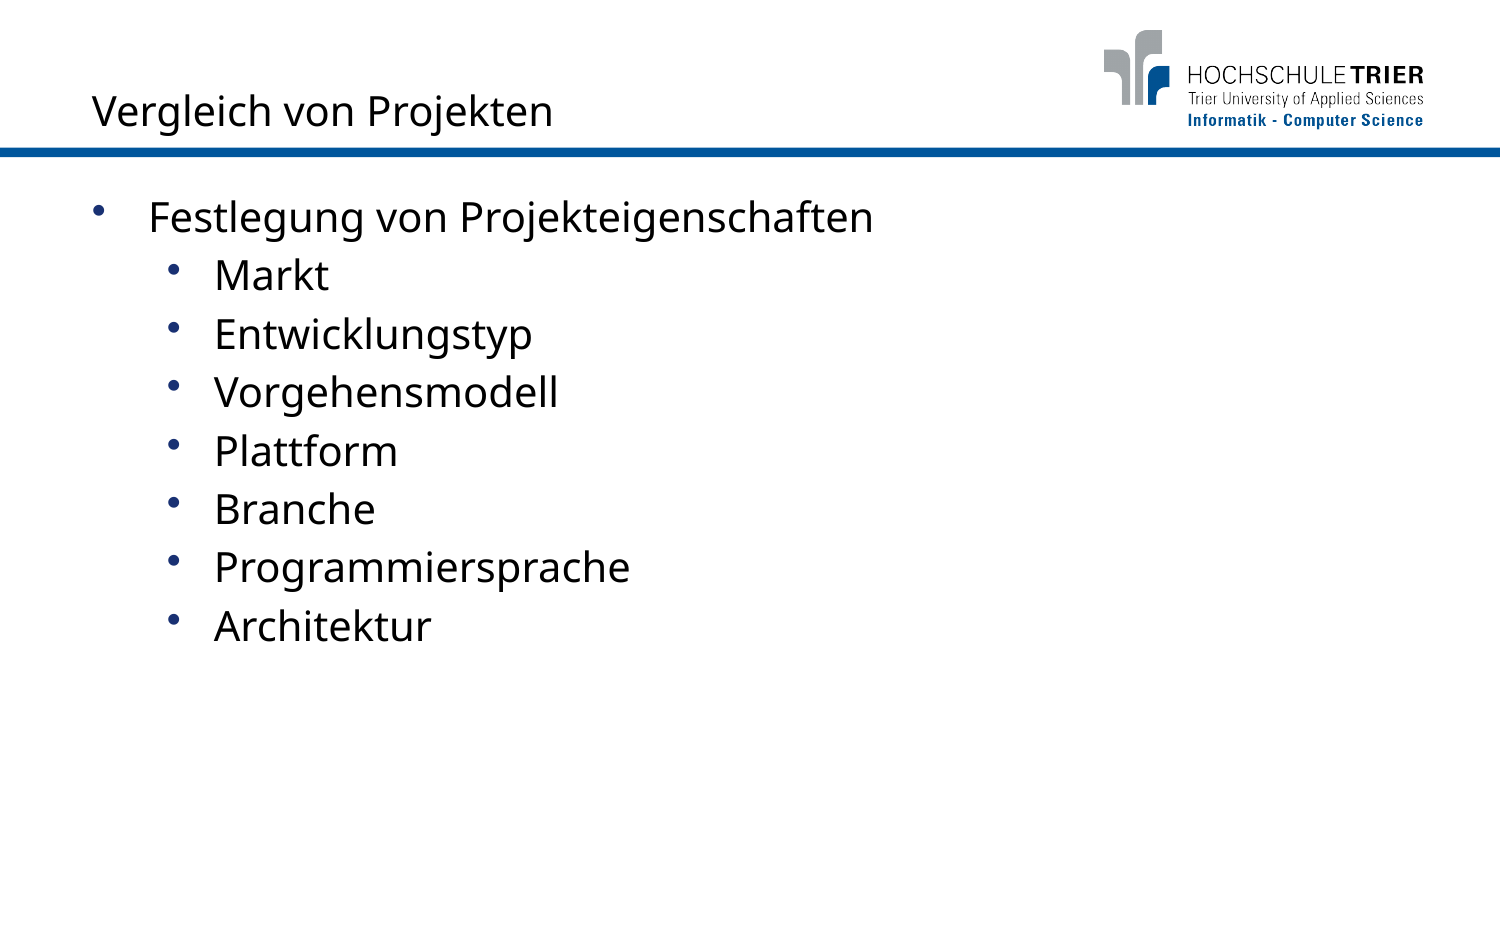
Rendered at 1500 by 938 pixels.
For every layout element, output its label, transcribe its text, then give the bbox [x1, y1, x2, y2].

title Vergleich von Projekten [76, 83, 1022, 136]
picture [1104, 30, 1424, 130]
list Festlegung von Projekteigenschaften Markt Entwicklungstyp Vorgehensmodell Plattform Branche Programmiersprache Architektur [76, 183, 1447, 853]
